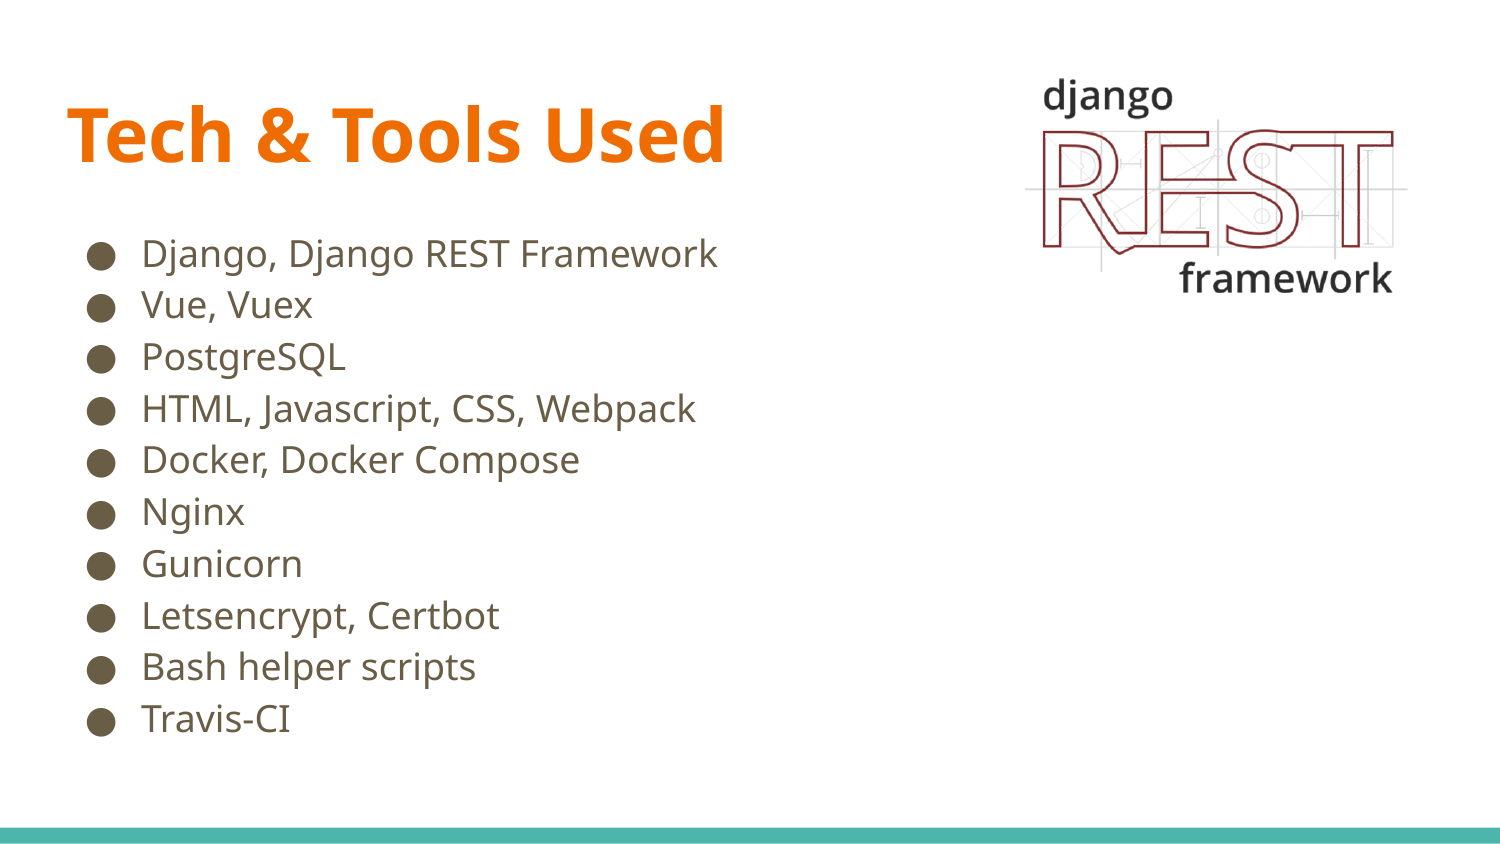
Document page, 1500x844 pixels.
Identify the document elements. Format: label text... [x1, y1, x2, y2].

title Tech & Tools Used [51, 72, 961, 189]
list Django, Django REST Framework Vue, Vuex PostgreSQL HTML, Javascript, CSS, Webpack Docker, Docker Compose Nginx Gunicorn Letsencrypt, Certbot Bash helper scripts Travis-CI [51, 207, 1449, 750]
picture [966, 19, 1468, 354]
